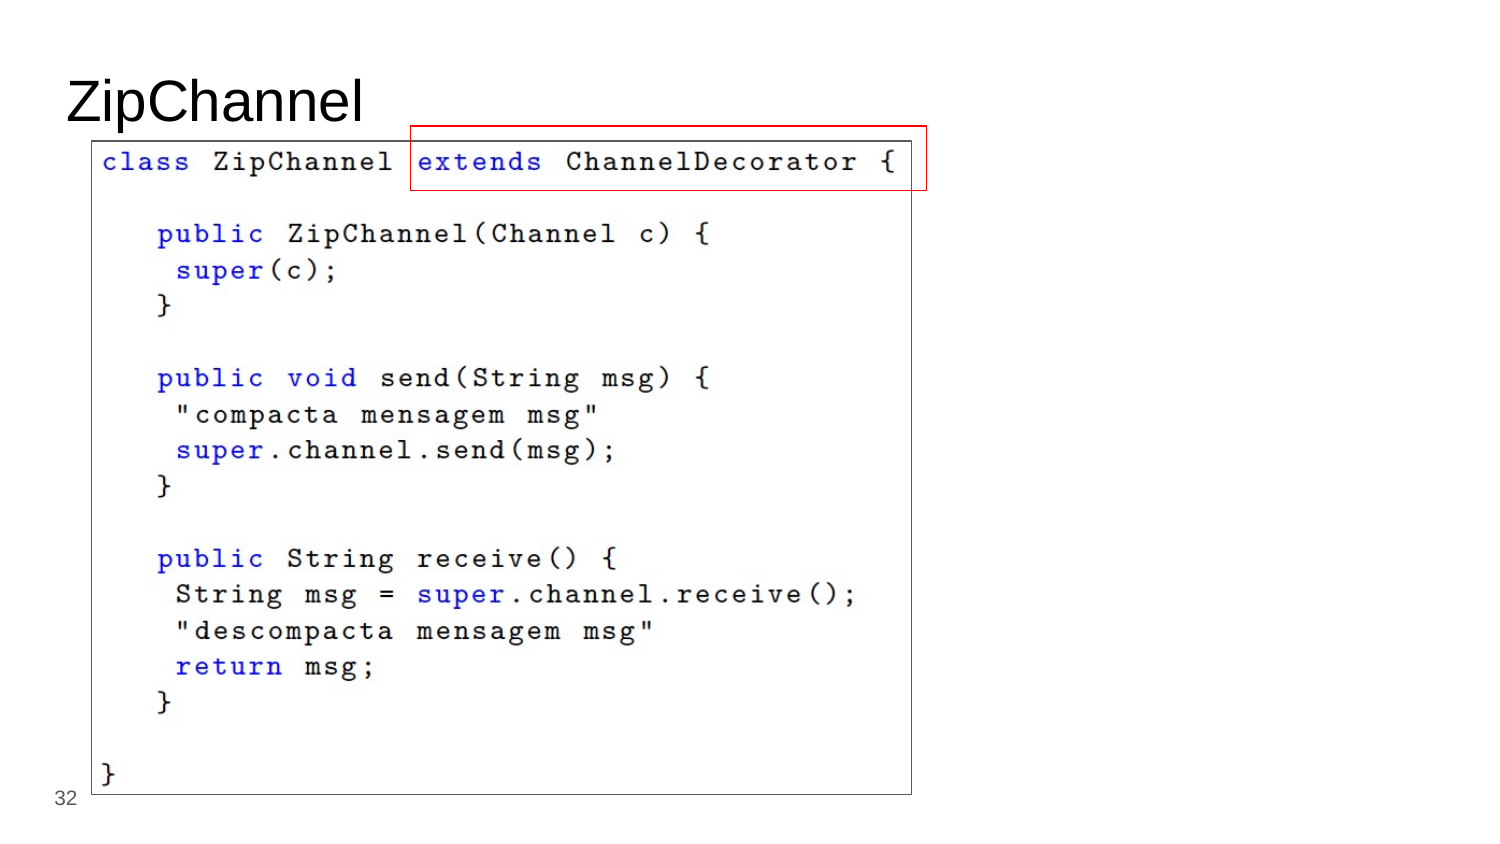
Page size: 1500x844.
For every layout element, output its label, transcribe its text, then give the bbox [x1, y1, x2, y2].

text_box [410, 126, 927, 191]
title ZipChannel [51, 48, 1449, 142]
slide_number 32 [2, 764, 93, 830]
picture [92, 141, 911, 794]
